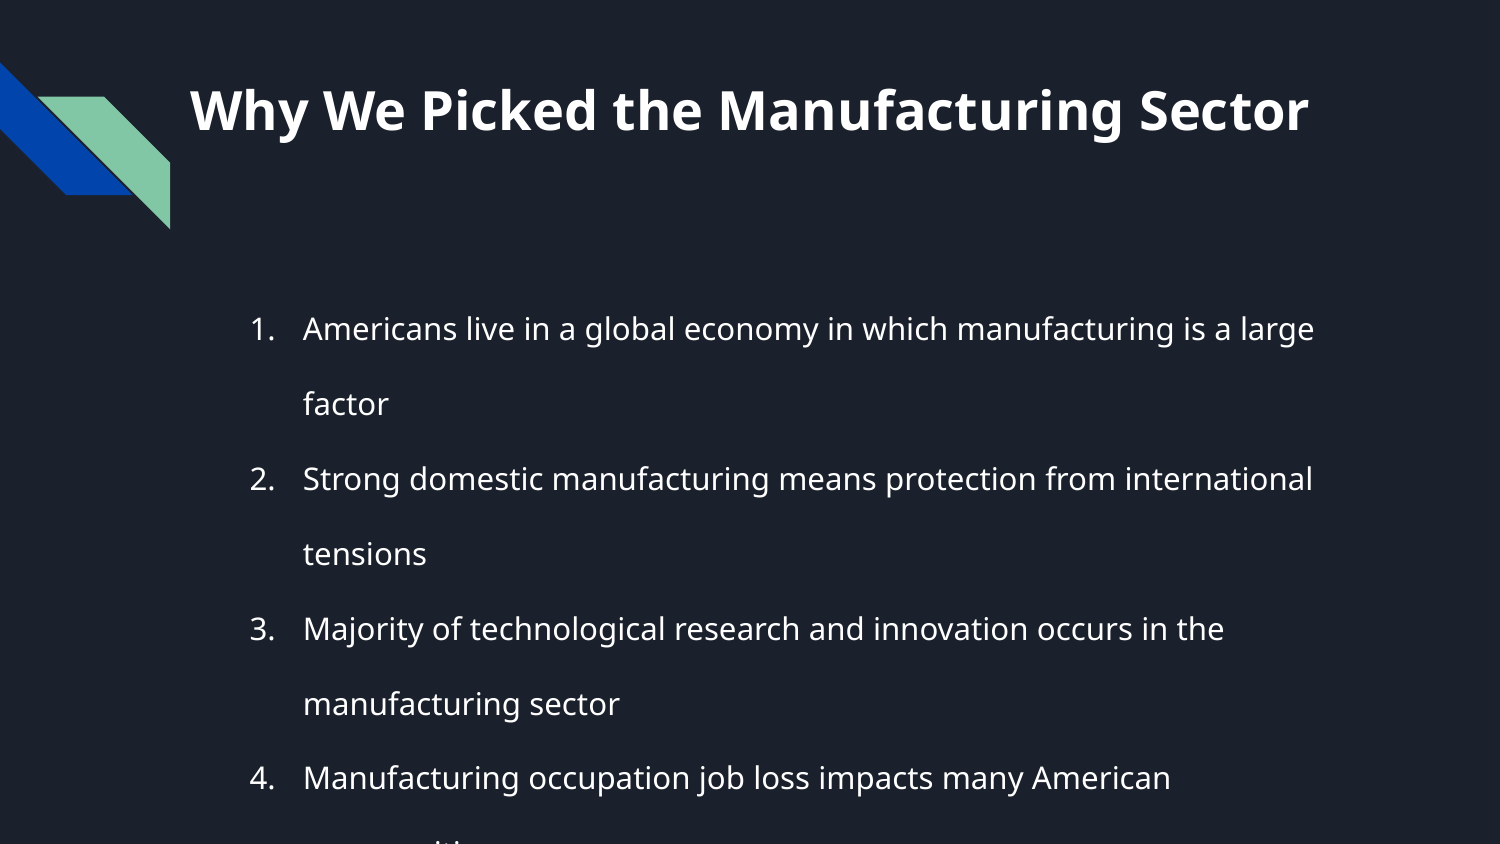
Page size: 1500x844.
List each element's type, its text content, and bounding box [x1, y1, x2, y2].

title Why We Picked the Manufacturing Sector [175, 61, 1405, 212]
list Americans live in a global economy in which manufacturing is a large factor Strong domestic manufacturing means protection from international tensions Majority of technological research and innovation occurs in the manufacturing sector Manufacturing occupation job loss impacts many American communities [212, 257, 1368, 735]
